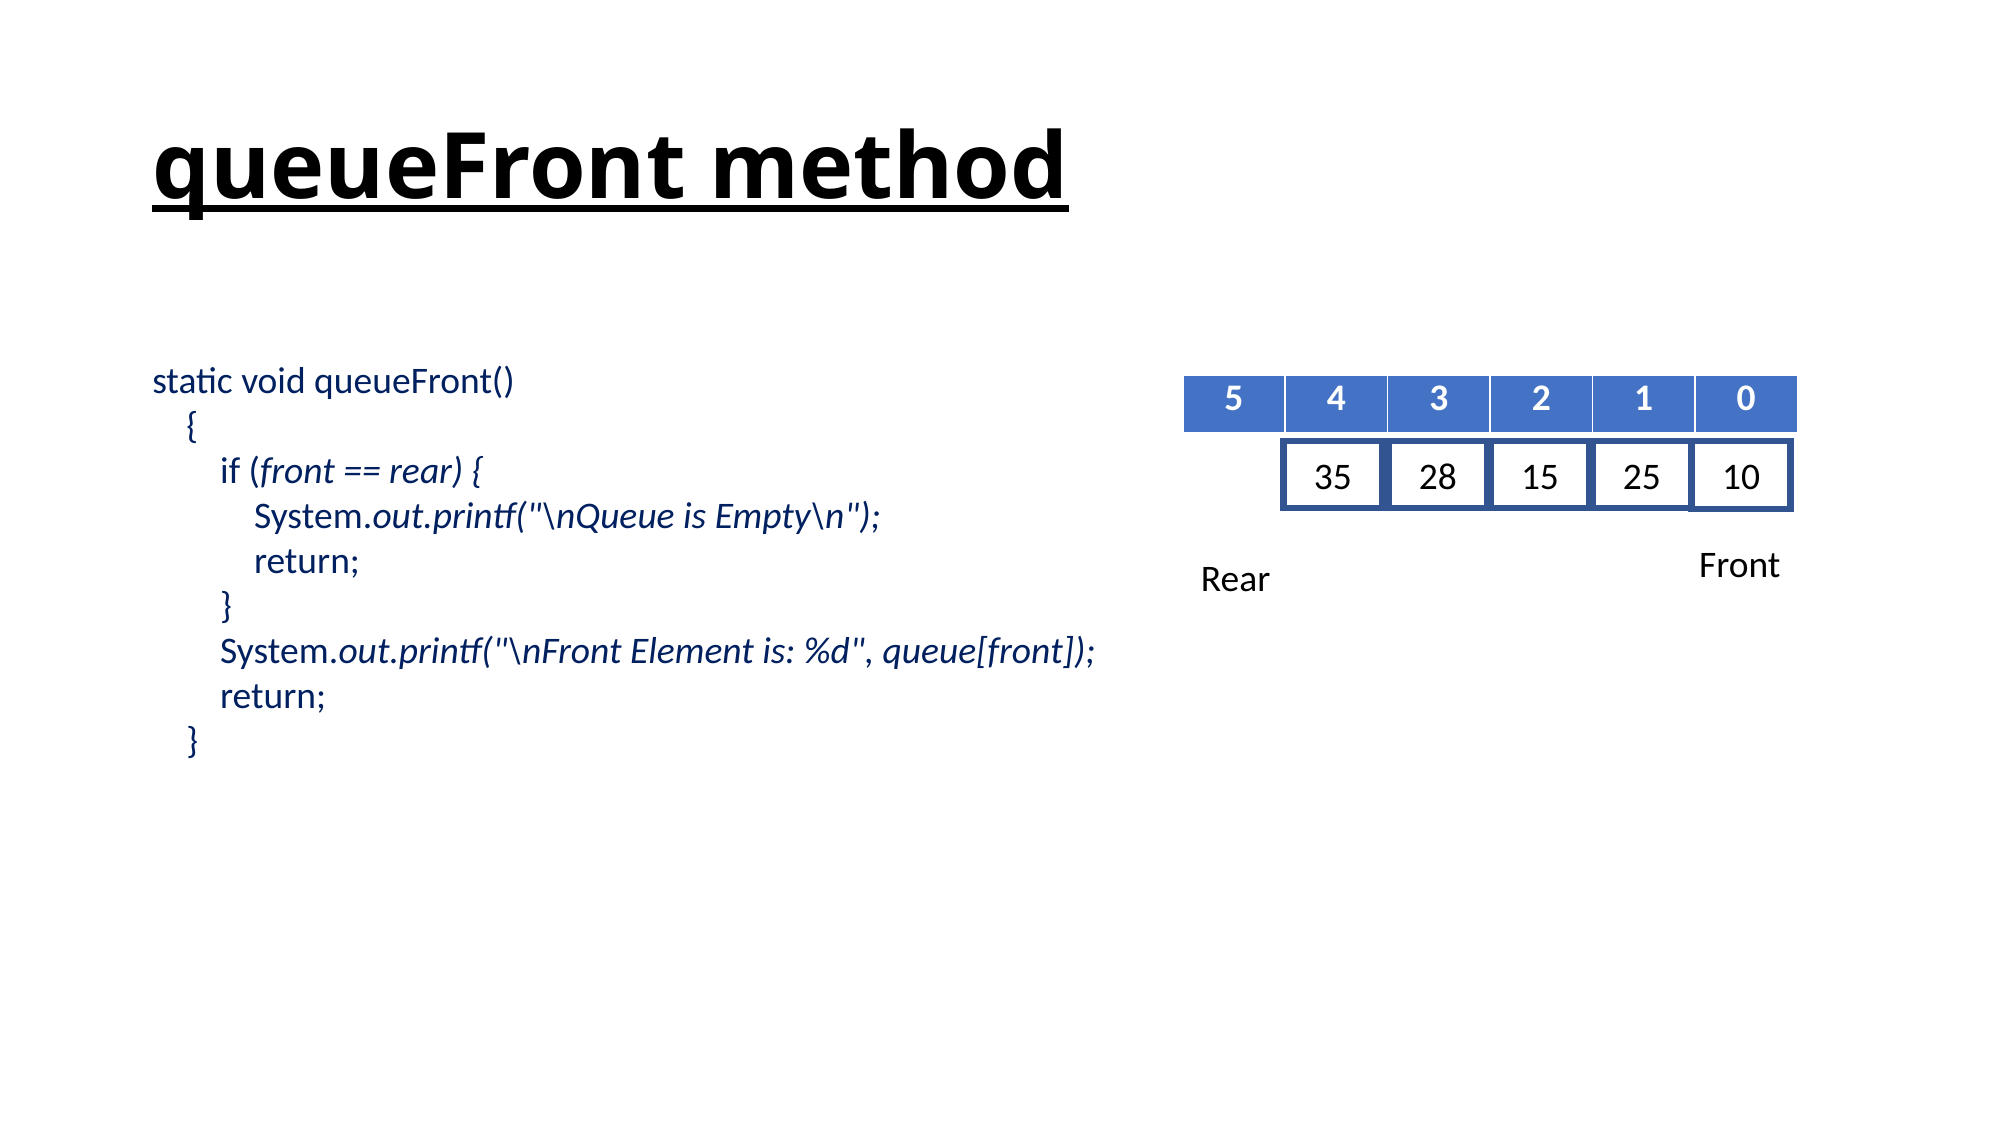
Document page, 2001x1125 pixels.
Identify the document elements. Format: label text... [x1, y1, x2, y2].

table_header 1 [1593, 376, 1694, 432]
table_header 4 [1286, 376, 1387, 432]
text_box 25 [1591, 439, 1692, 509]
table_header 5 [1184, 376, 1284, 432]
table_header 3 [1388, 376, 1489, 432]
text_box Front [1684, 532, 1798, 592]
text_box static void queueFront() { if (front == rear) { System.out.printf("\nQueue is Empty\n"); return; } System.out.printf("\nFront Element is: %d", queue[front]); return; } [137, 348, 1176, 769]
text_box Rear [1186, 546, 1318, 607]
table_header 2 [1491, 376, 1592, 432]
text_box 35 [1282, 439, 1383, 509]
table_header 0 [1696, 376, 1797, 432]
text_box 10 [1690, 440, 1791, 510]
text_box 28 [1387, 440, 1488, 509]
title queueFront method [137, 59, 1863, 278]
text_box 15 [1489, 439, 1590, 509]
